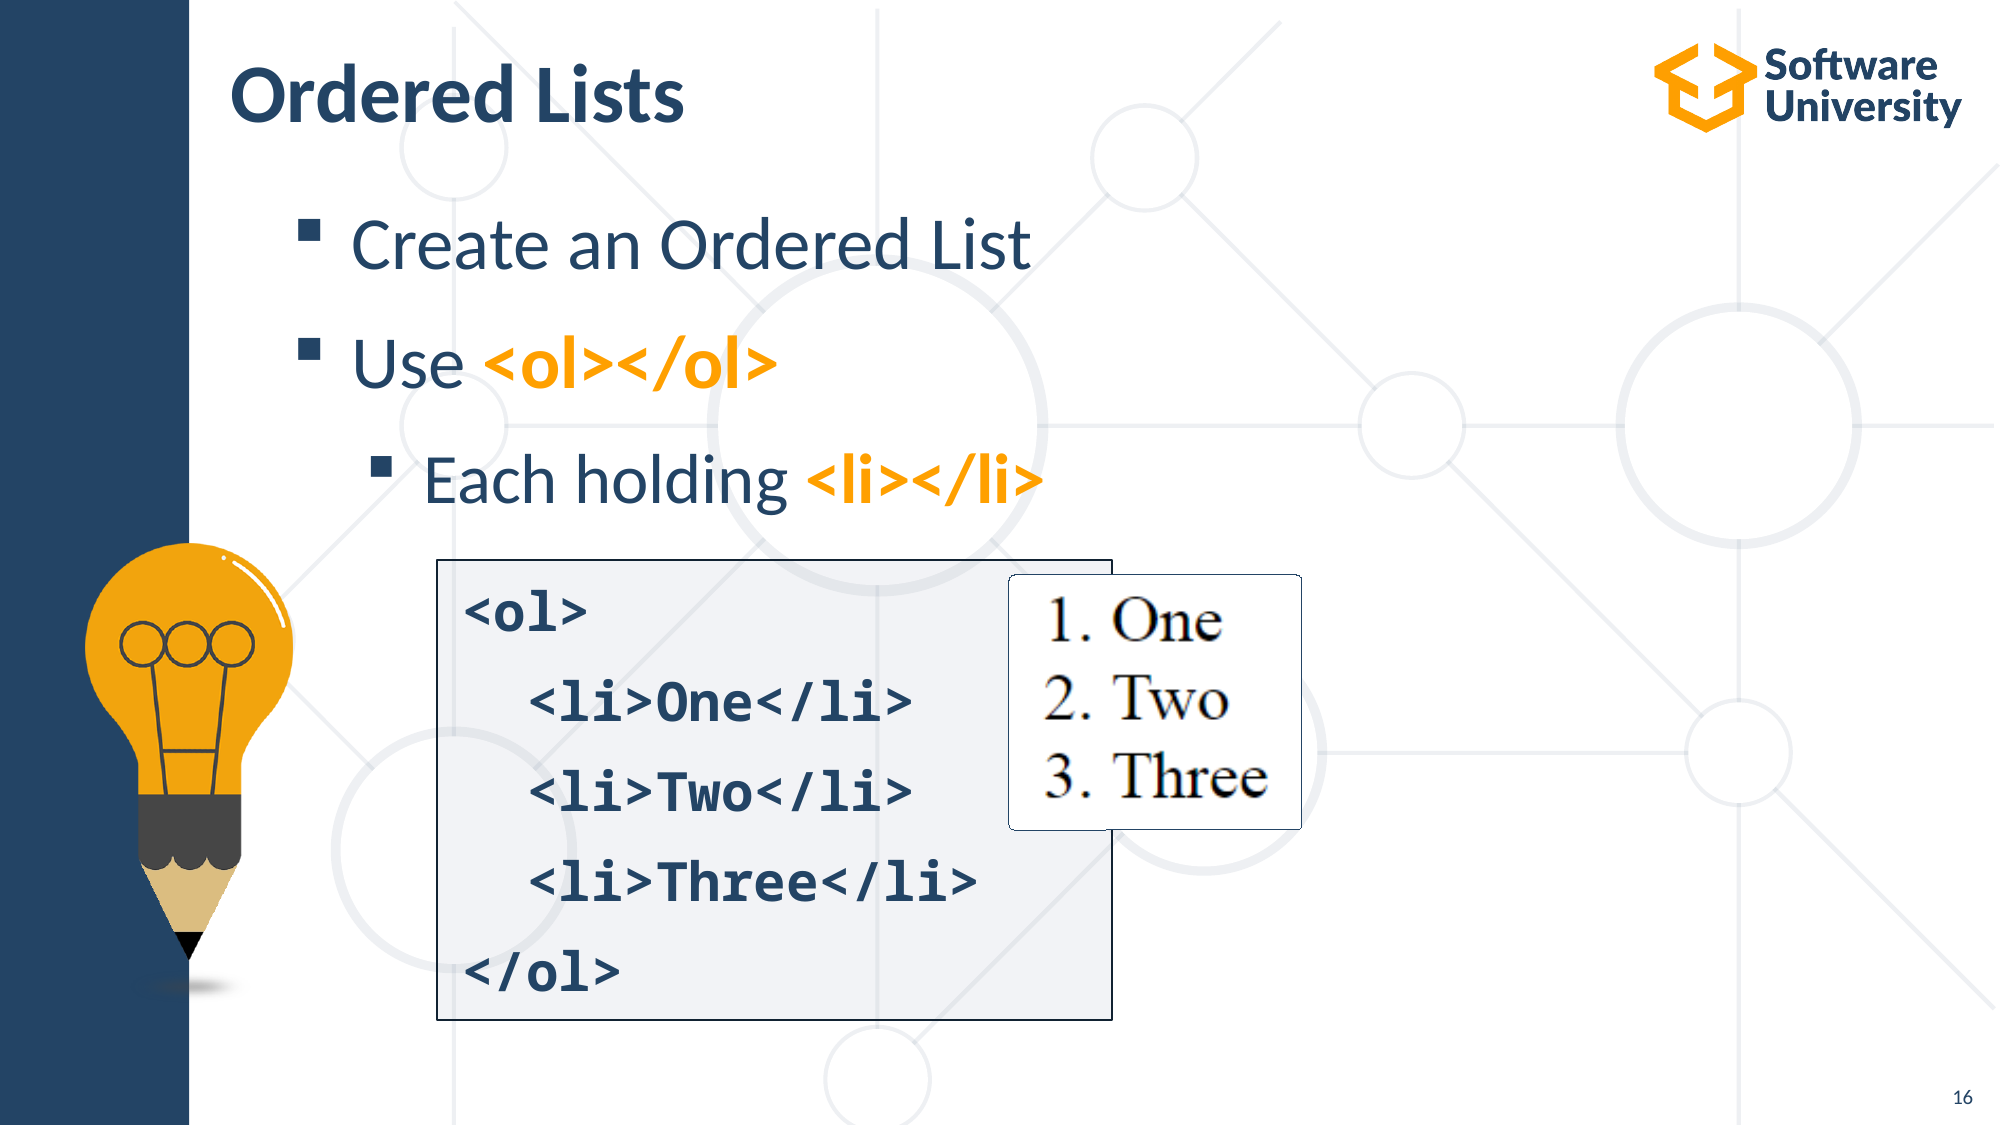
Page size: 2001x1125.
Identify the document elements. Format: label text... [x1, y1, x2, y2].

text_box <ol> <li>One</li> <li>Two</li> <li>Three</li> </ol> [437, 559, 1113, 1021]
title Ordered Lists [212, 16, 1628, 162]
picture [1008, 574, 1303, 831]
picture [1641, 31, 1973, 145]
text_box 16 [1927, 1067, 1989, 1117]
list Create an Ordered List Use <ol></ol> Each holding <li></li> [274, 183, 1968, 1094]
picture [85, 543, 274, 1003]
